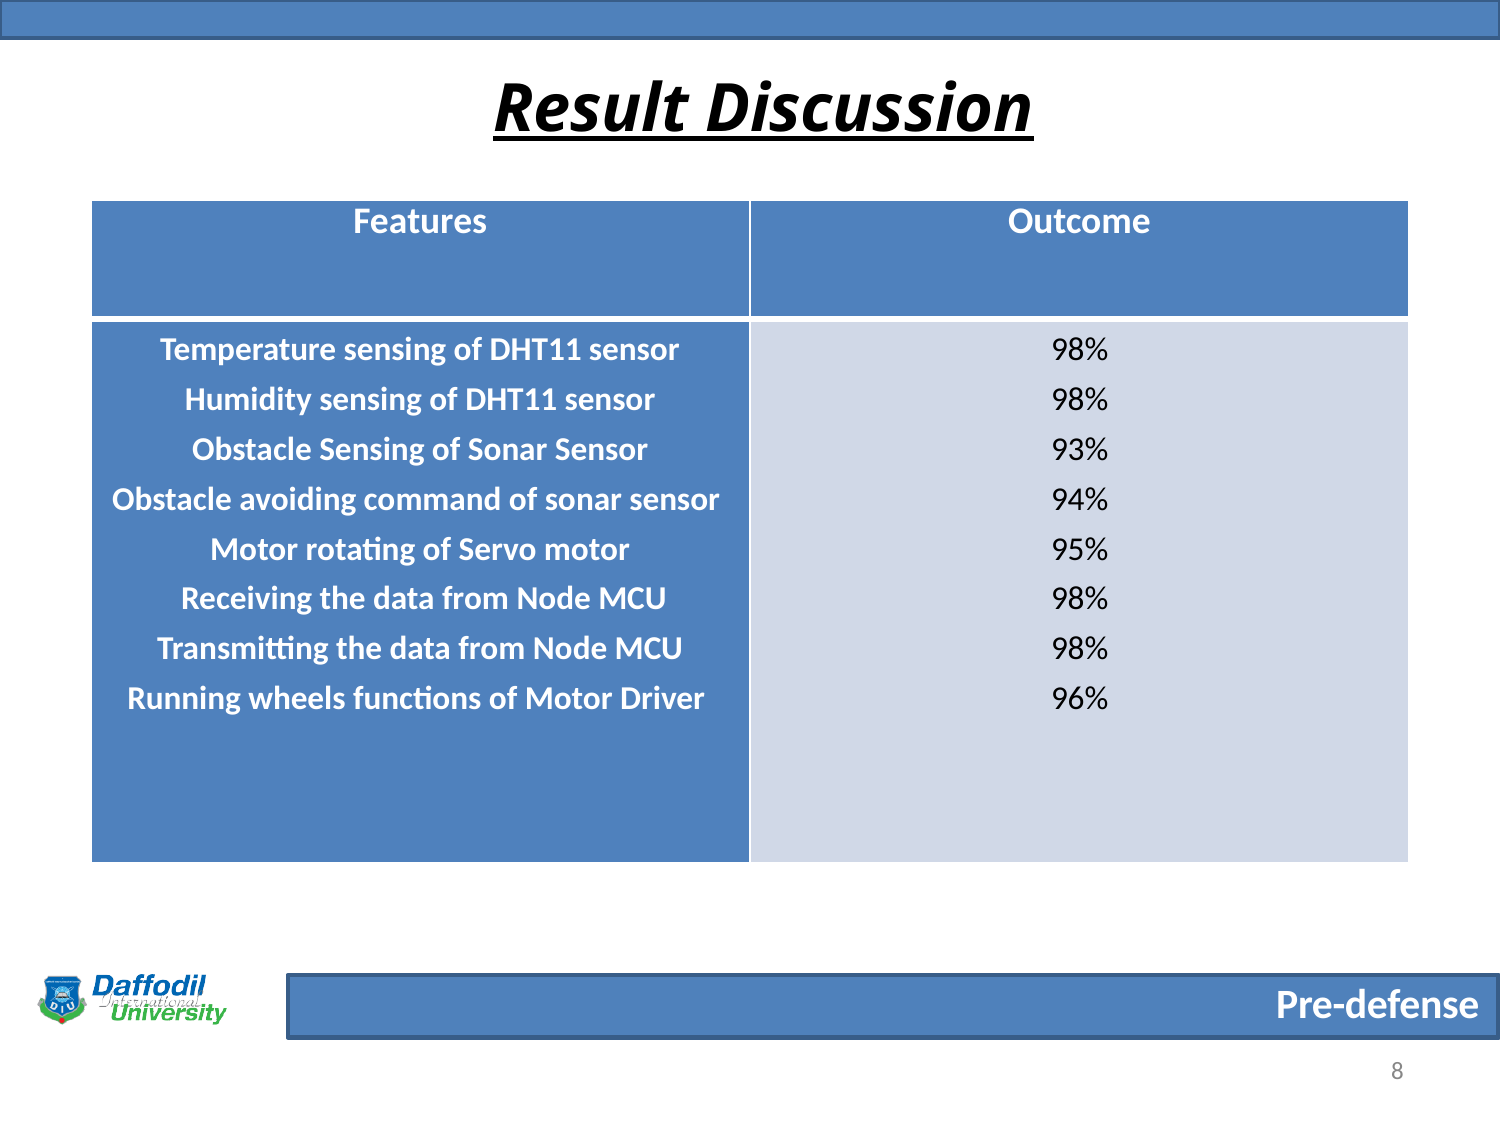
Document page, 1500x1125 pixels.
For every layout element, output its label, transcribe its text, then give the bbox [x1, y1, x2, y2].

table_header Features [92, 201, 749, 316]
table_cell Temperature sensing of DHT11 sensor Humidity sensing of DHT11 sensor Obstacle Sensing of Sonar Sensor Obstacle avoiding command of sonar sensor Motor rotating of Servo motor Receiving the data from Node MCU Transmitting the data from Node MCU Running wheels functions of Motor Driver [92, 322, 749, 862]
table_cell 98% 98% 93% 94% 95% 98% 98% 96% [751, 322, 1408, 862]
slide_number Pre-defense 8 [1274, 985, 1490, 1125]
picture [37, 974, 227, 1025]
table_header Outcome [751, 201, 1408, 316]
title Result Discussion [350, 62, 1175, 199]
